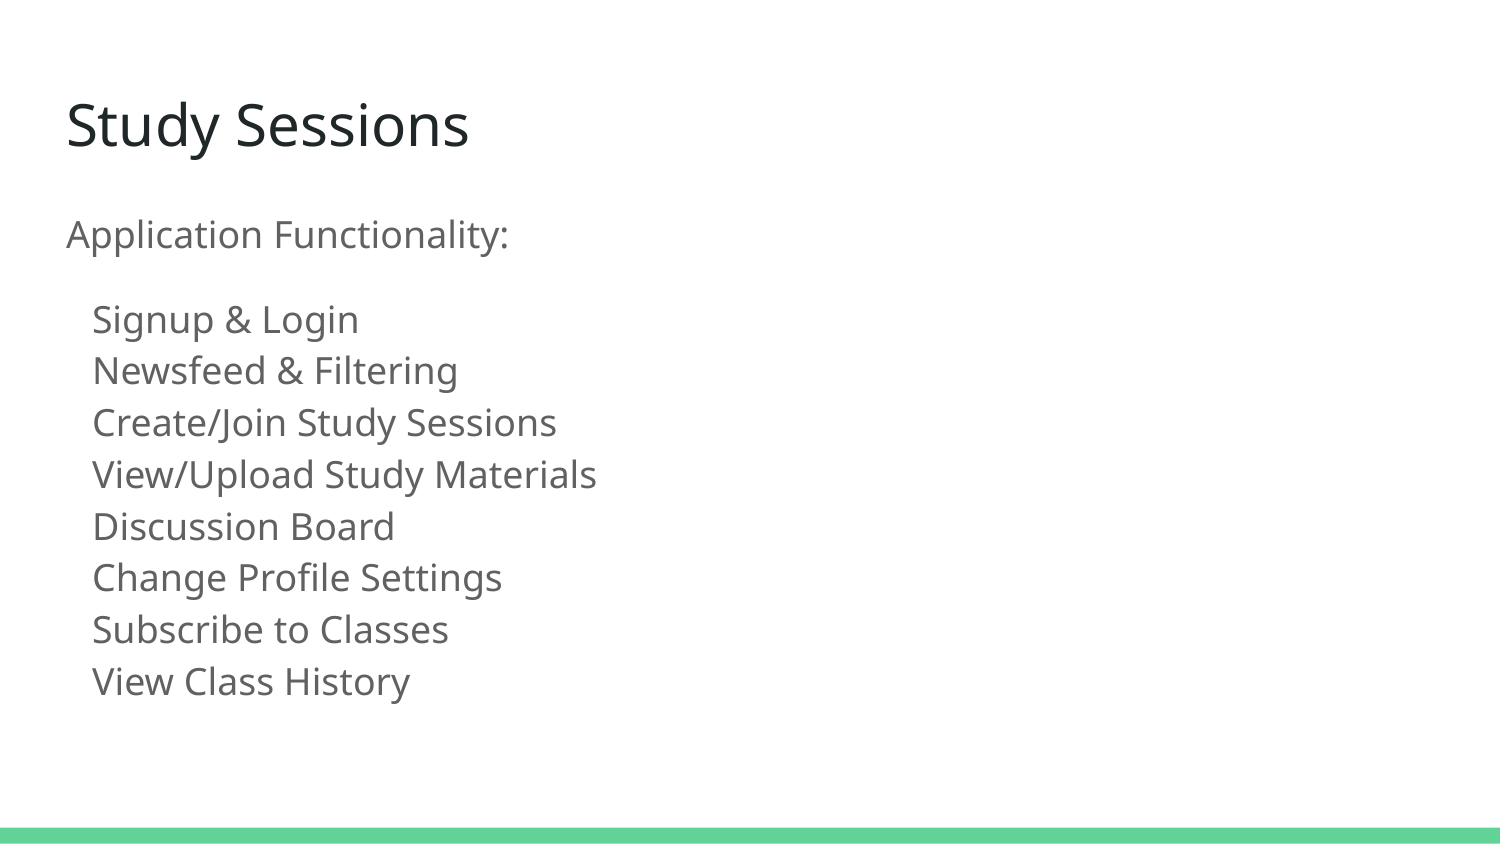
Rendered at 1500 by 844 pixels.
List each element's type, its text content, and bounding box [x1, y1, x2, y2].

list Application Functionality: Signup & Login Newsfeed & Filtering Create/Join Study Sessions View/Upload Study Materials Discussion Board Change Profile Settings Subscribe to Classes View Class History [51, 189, 1449, 750]
title Study Sessions [51, 72, 1449, 167]
